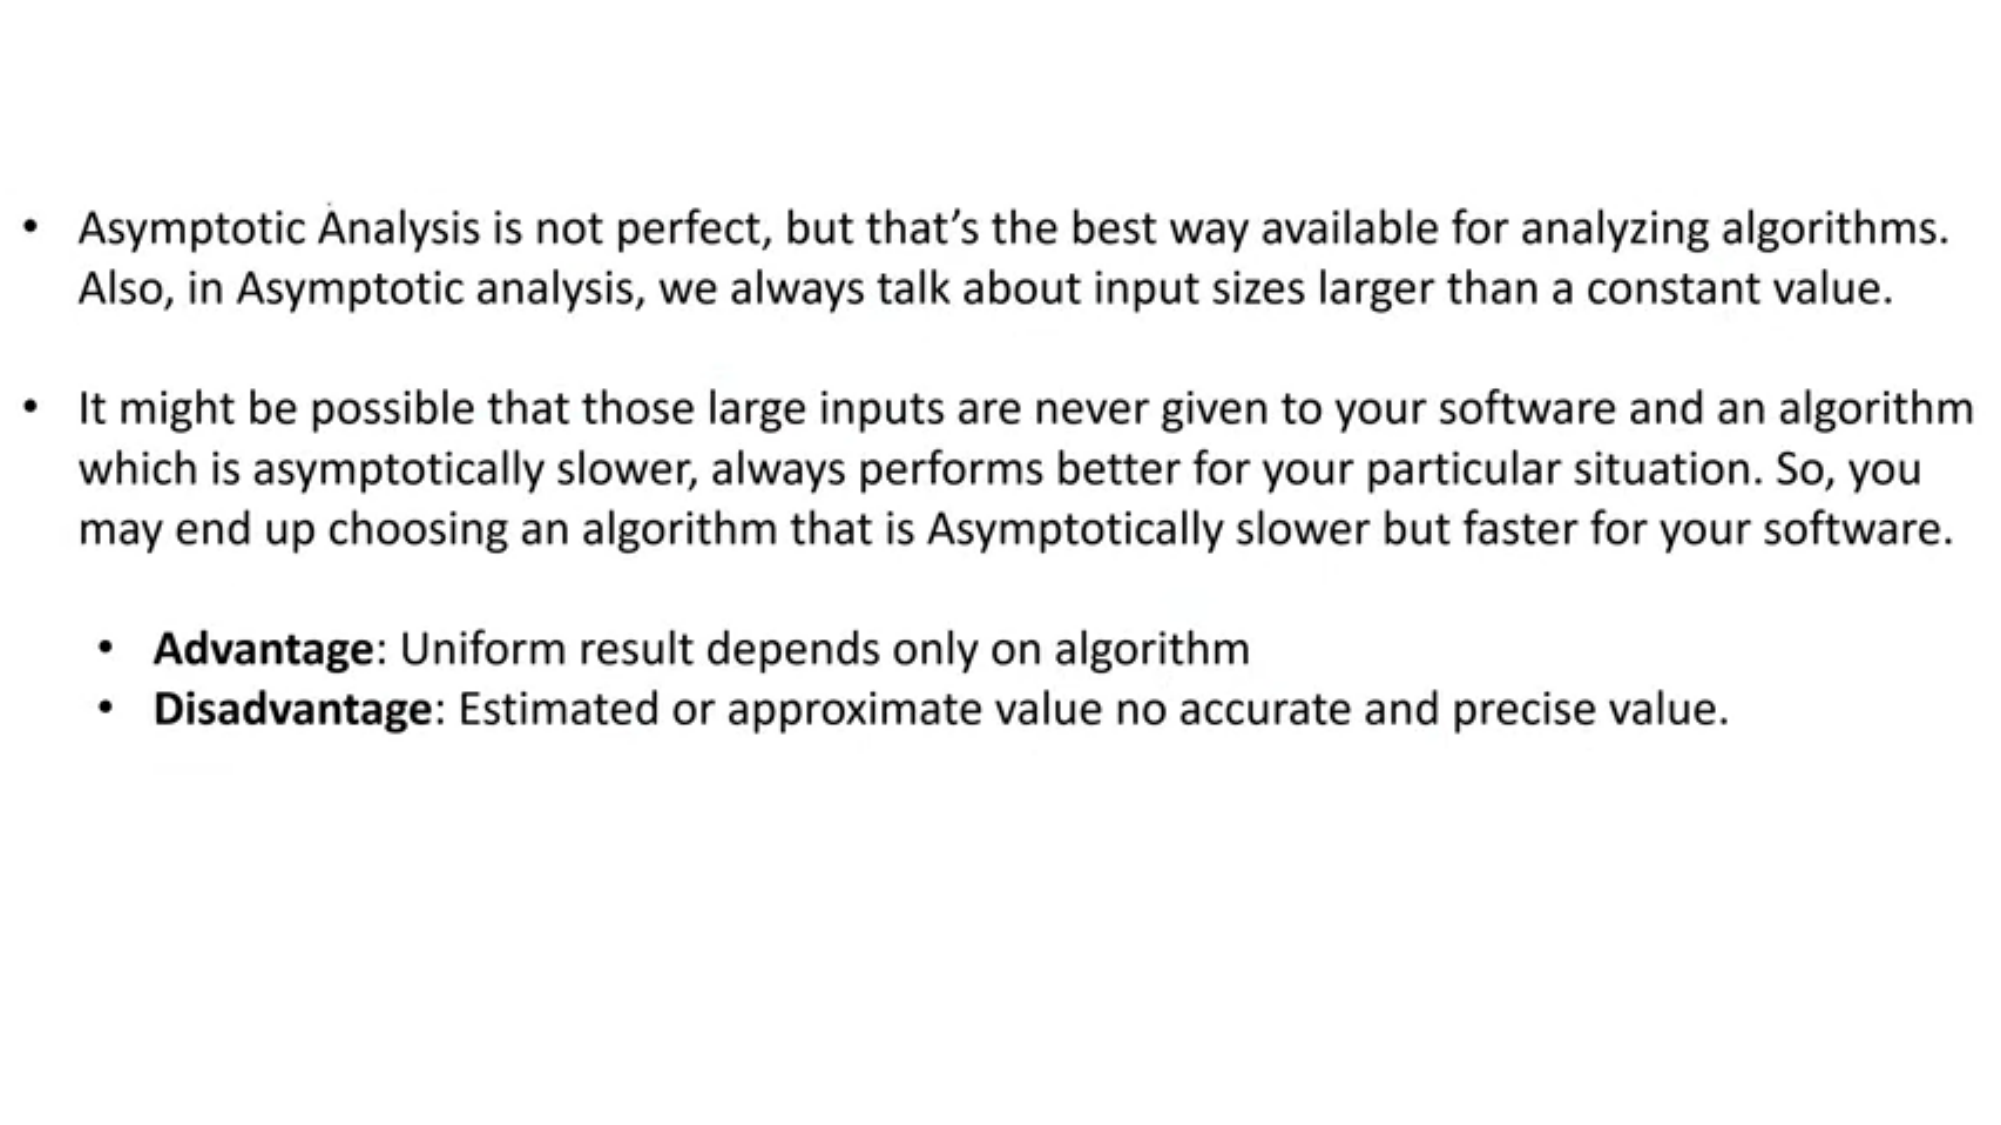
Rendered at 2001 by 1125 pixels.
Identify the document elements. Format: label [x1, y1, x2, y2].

picture [0, 185, 2000, 777]
